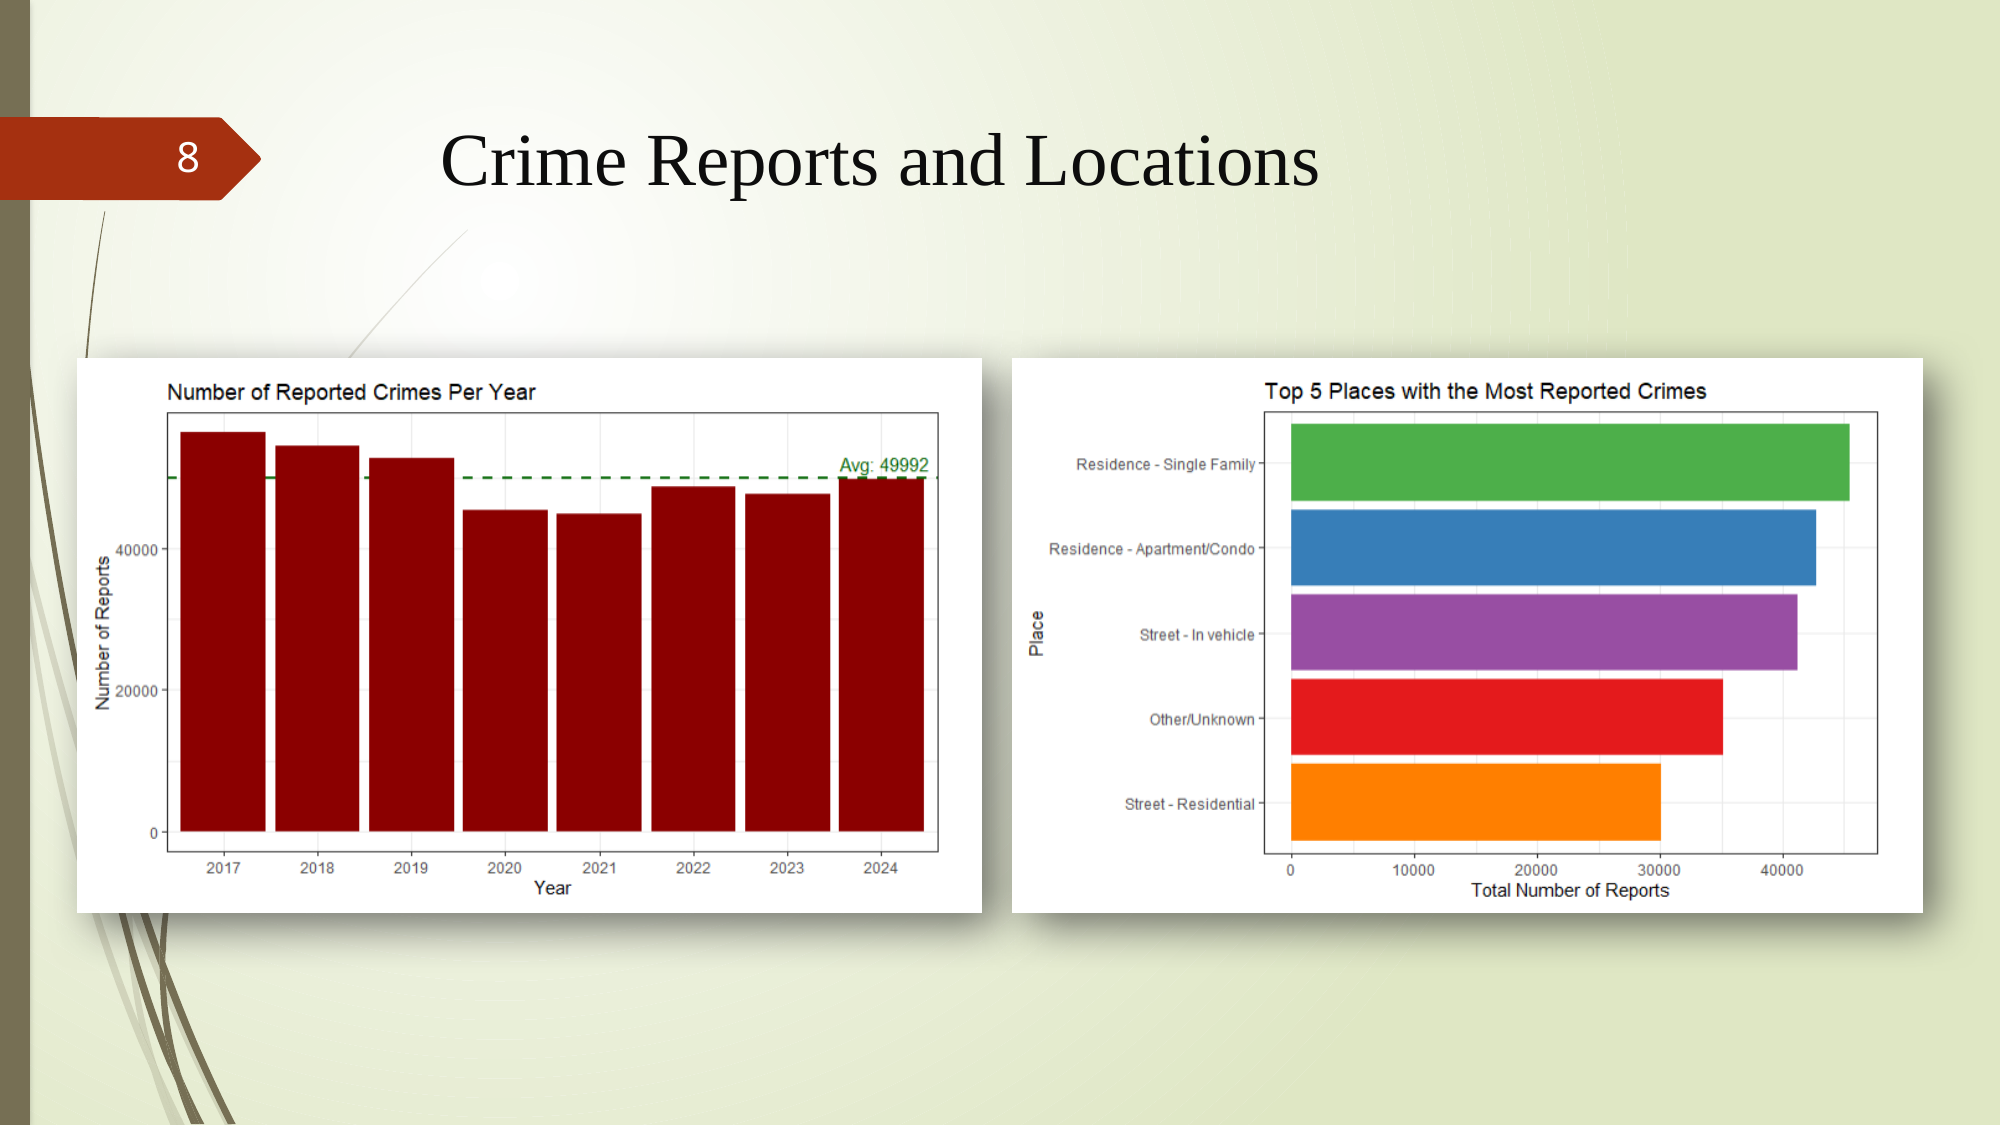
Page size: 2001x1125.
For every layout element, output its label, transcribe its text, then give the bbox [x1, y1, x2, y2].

picture [1011, 358, 1923, 913]
slide_number 8 [87, 129, 216, 190]
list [77, 358, 982, 913]
title Crime Reports and Locations [425, 102, 1888, 313]
